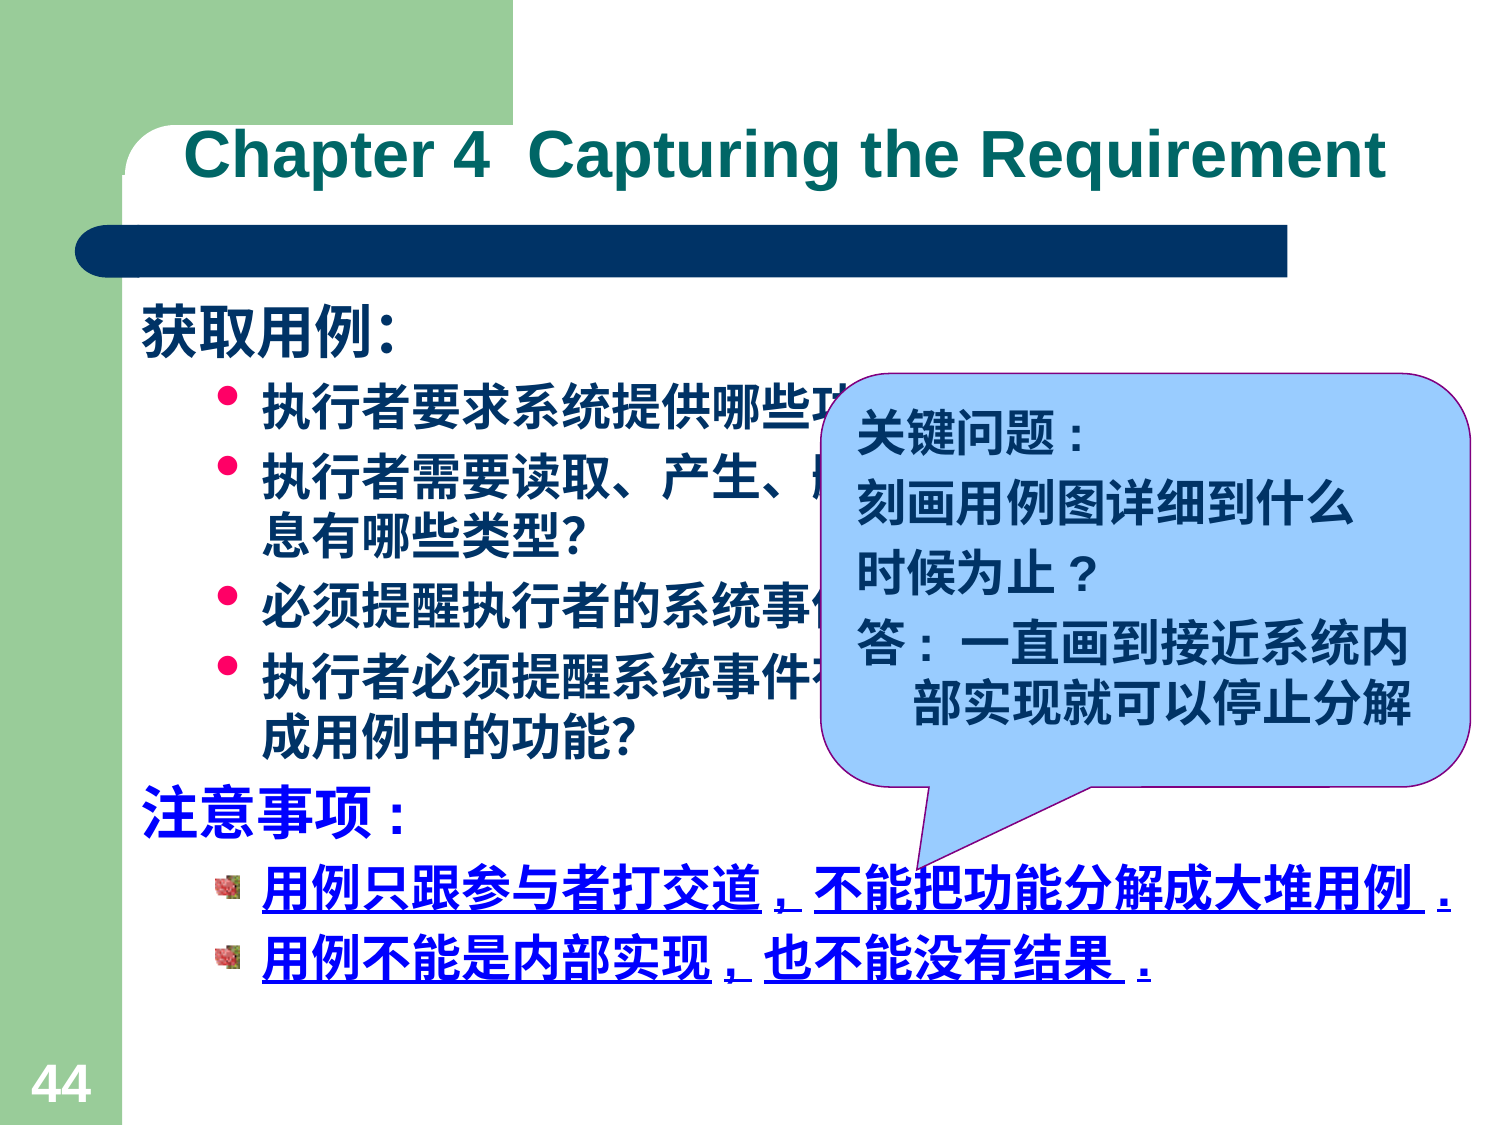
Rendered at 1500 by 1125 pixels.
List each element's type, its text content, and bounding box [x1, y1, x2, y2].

title Chapter 4 Capturing the Requirement [149, 62, 1463, 201]
picture [215, 874, 240, 899]
text_box 关键问题: 刻画用例图详细到什么 时候为止? 答: 一直画到接近系统内部实现就可以停止分解 [820, 373, 1471, 870]
slide_number 44 [13, 1040, 111, 1122]
list 获取用例： 执行者要求系统提供哪些功能？ 执行者需要读取、产生、删除、修改或存储系统中的信息有哪些类型？ 必须提醒执行者的系统事件有哪些？ 执行者必须提醒系统事件有哪些？怎样把这些事件表示成用例中的功能？ 注意事项: 用例只跟参与者打交道, 不能把功能分解成大堆用例 . 用例不能是内部实现, 也不能没有结果 . [124, 287, 1500, 1125]
picture [215, 944, 240, 969]
